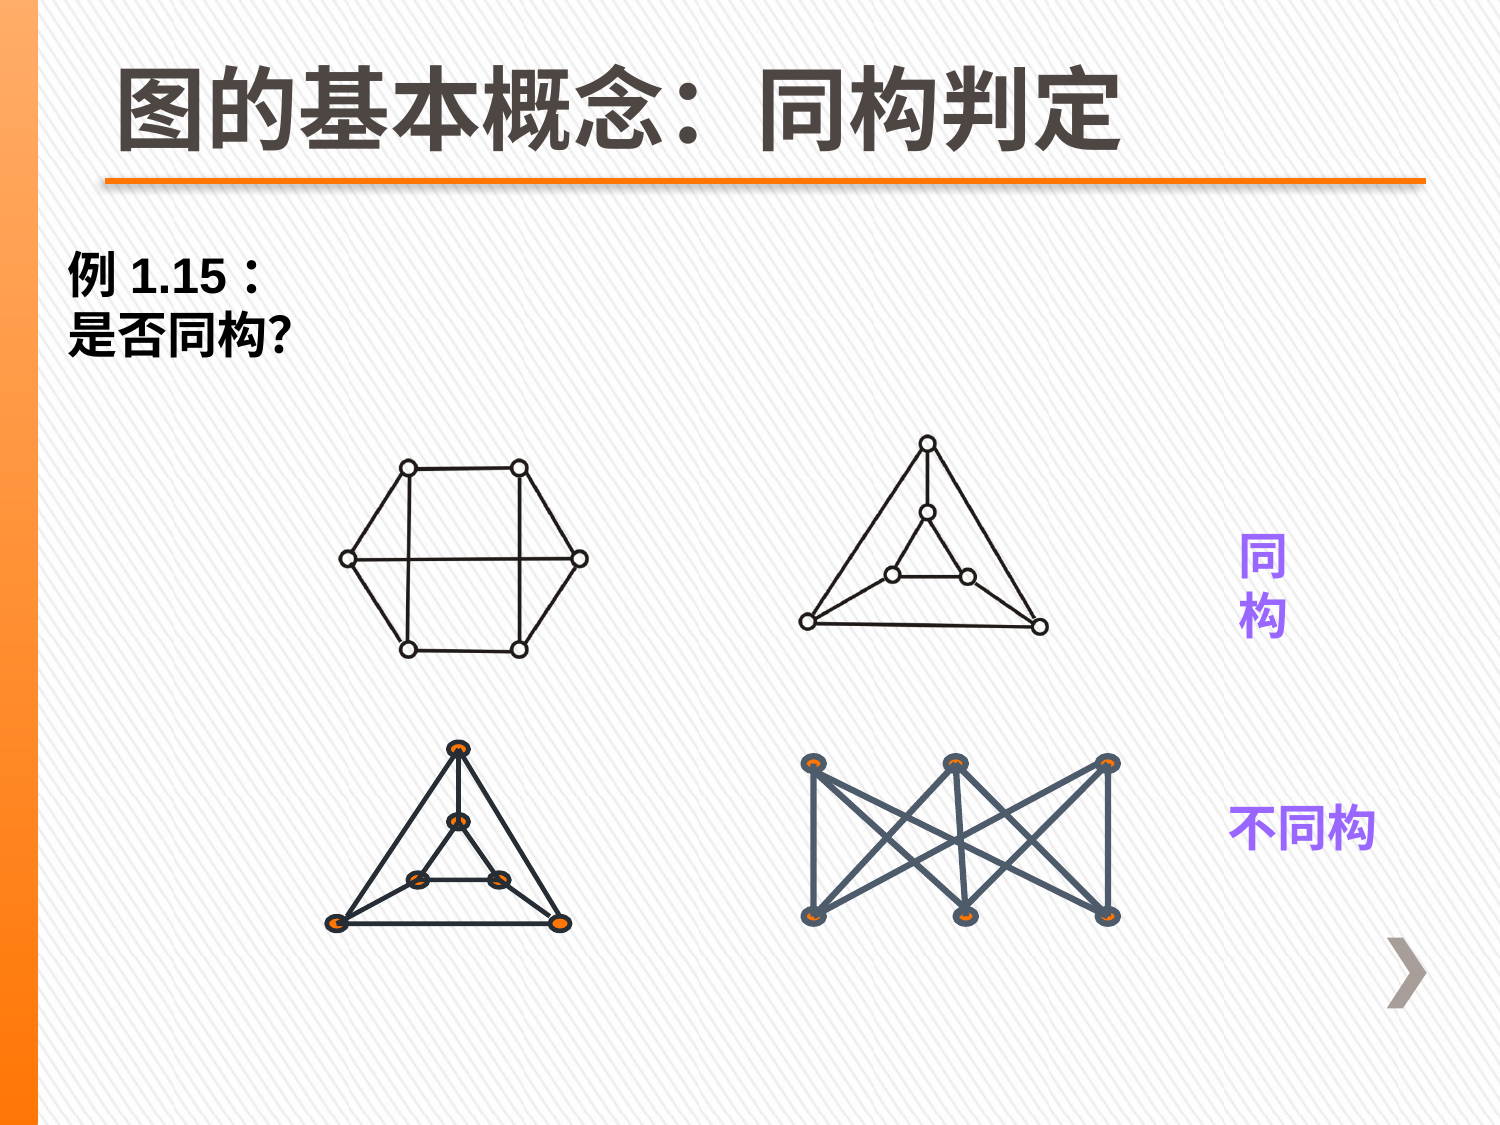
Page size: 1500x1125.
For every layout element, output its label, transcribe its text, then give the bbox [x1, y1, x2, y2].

picture [338, 458, 589, 659]
title 图的基本概念：同构判定 [99, 0, 1422, 170]
text_box 例1.15： 是否同构？ [53, 236, 804, 372]
text_box 不同构 [1212, 789, 1415, 864]
text_box [955, 909, 976, 924]
picture [798, 434, 1050, 636]
text_box [1097, 756, 1118, 771]
text_box [448, 814, 469, 830]
text_box [803, 909, 824, 924]
text_box [945, 756, 966, 771]
text_box [448, 741, 469, 757]
text_box [1097, 909, 1118, 924]
text_box [549, 916, 571, 931]
text_box [0, 281, 37, 285]
text_box [803, 756, 824, 771]
text_box [326, 916, 347, 931]
text_box 同构 [1224, 517, 1343, 653]
text_box [407, 872, 429, 888]
text_box [488, 872, 510, 888]
